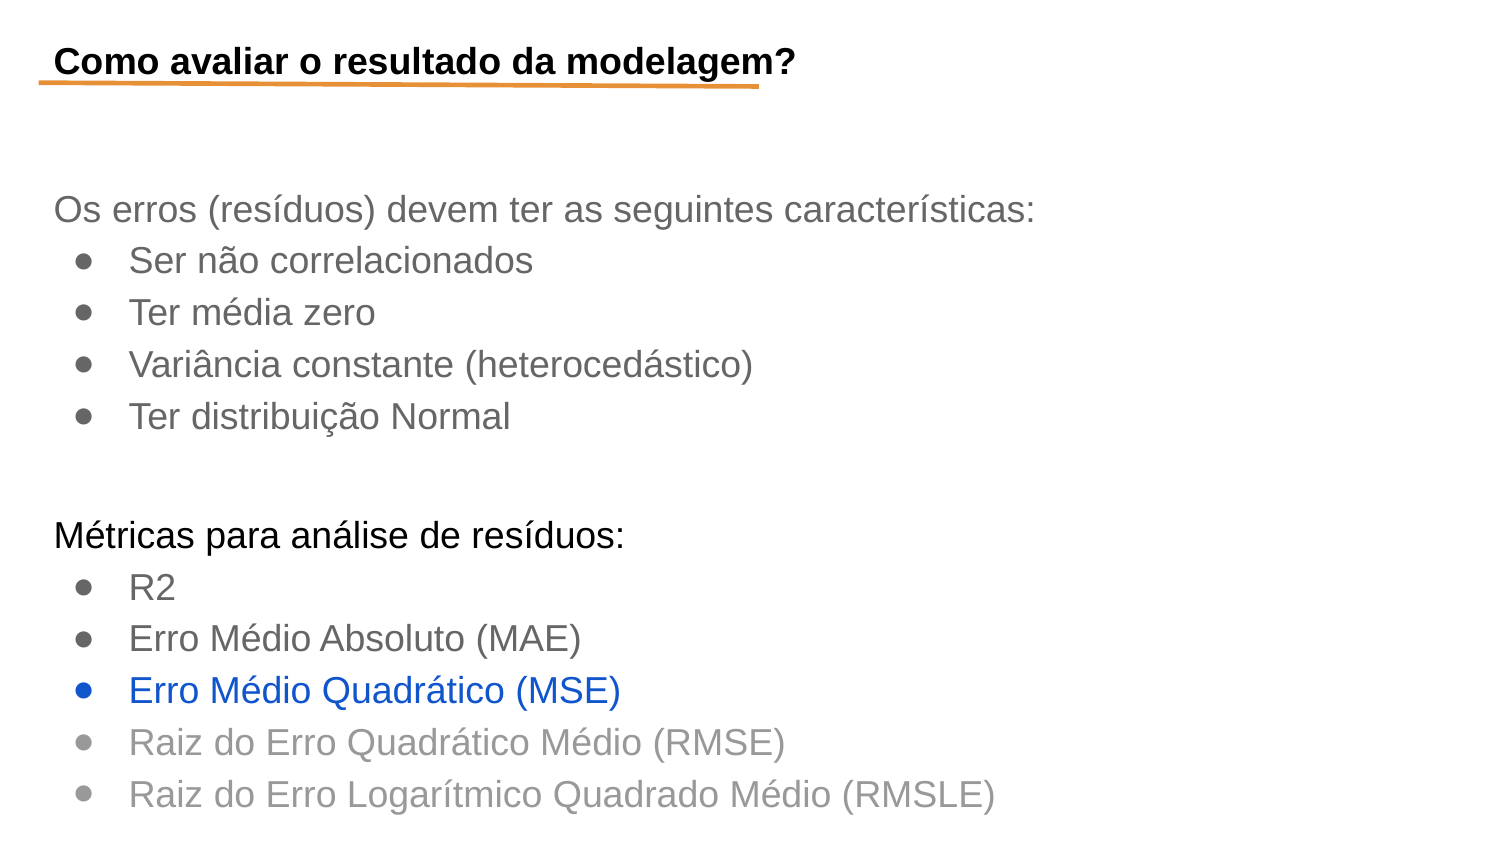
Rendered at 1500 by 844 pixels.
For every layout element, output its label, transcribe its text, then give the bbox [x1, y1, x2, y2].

text_box Como avaliar o resultado da modelagem? [38, 21, 917, 100]
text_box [38, 82, 760, 87]
text_box Os erros (resíduos) devem ter as seguintes características: Ser não correlacionados Ter média zero Variância constante (heterocedástico) Ter distribuição Normal Métricas para análise de resíduos: R2 Erro Médio Absoluto (MAE) Erro Médio Quadrático (MSE) Raiz do Erro Quadrático Médio (RMSE) Raiz do Erro Logarítmico Quadrado Médio (RMSLE) [38, 147, 1133, 793]
